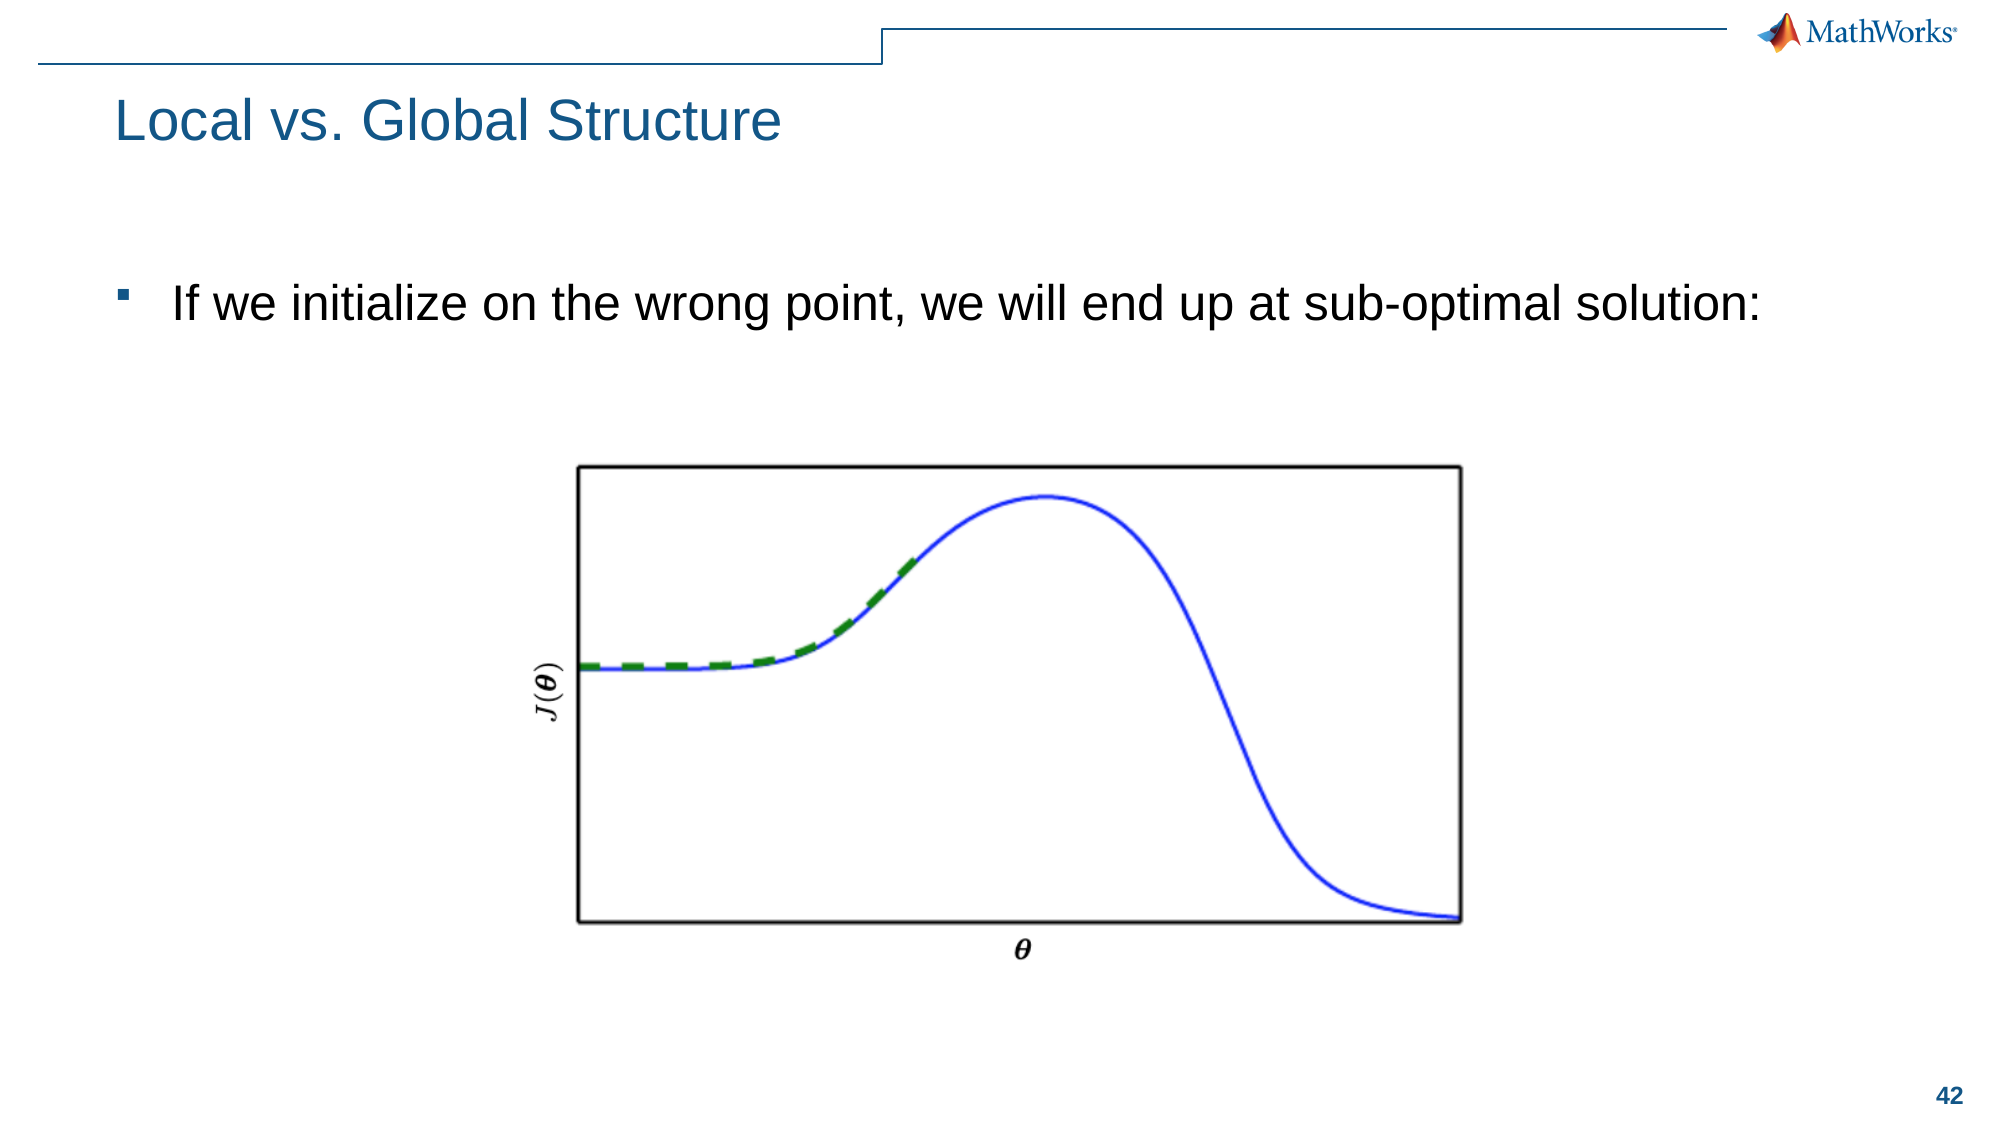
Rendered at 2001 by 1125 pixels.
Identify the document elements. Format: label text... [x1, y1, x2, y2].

picture [1751, 3, 1970, 63]
list If we initialize on the wrong point, we will end up at sub-optimal solution: [99, 262, 1867, 1025]
title Local vs. Global Structure [99, 75, 1867, 238]
picture [324, 399, 1600, 998]
